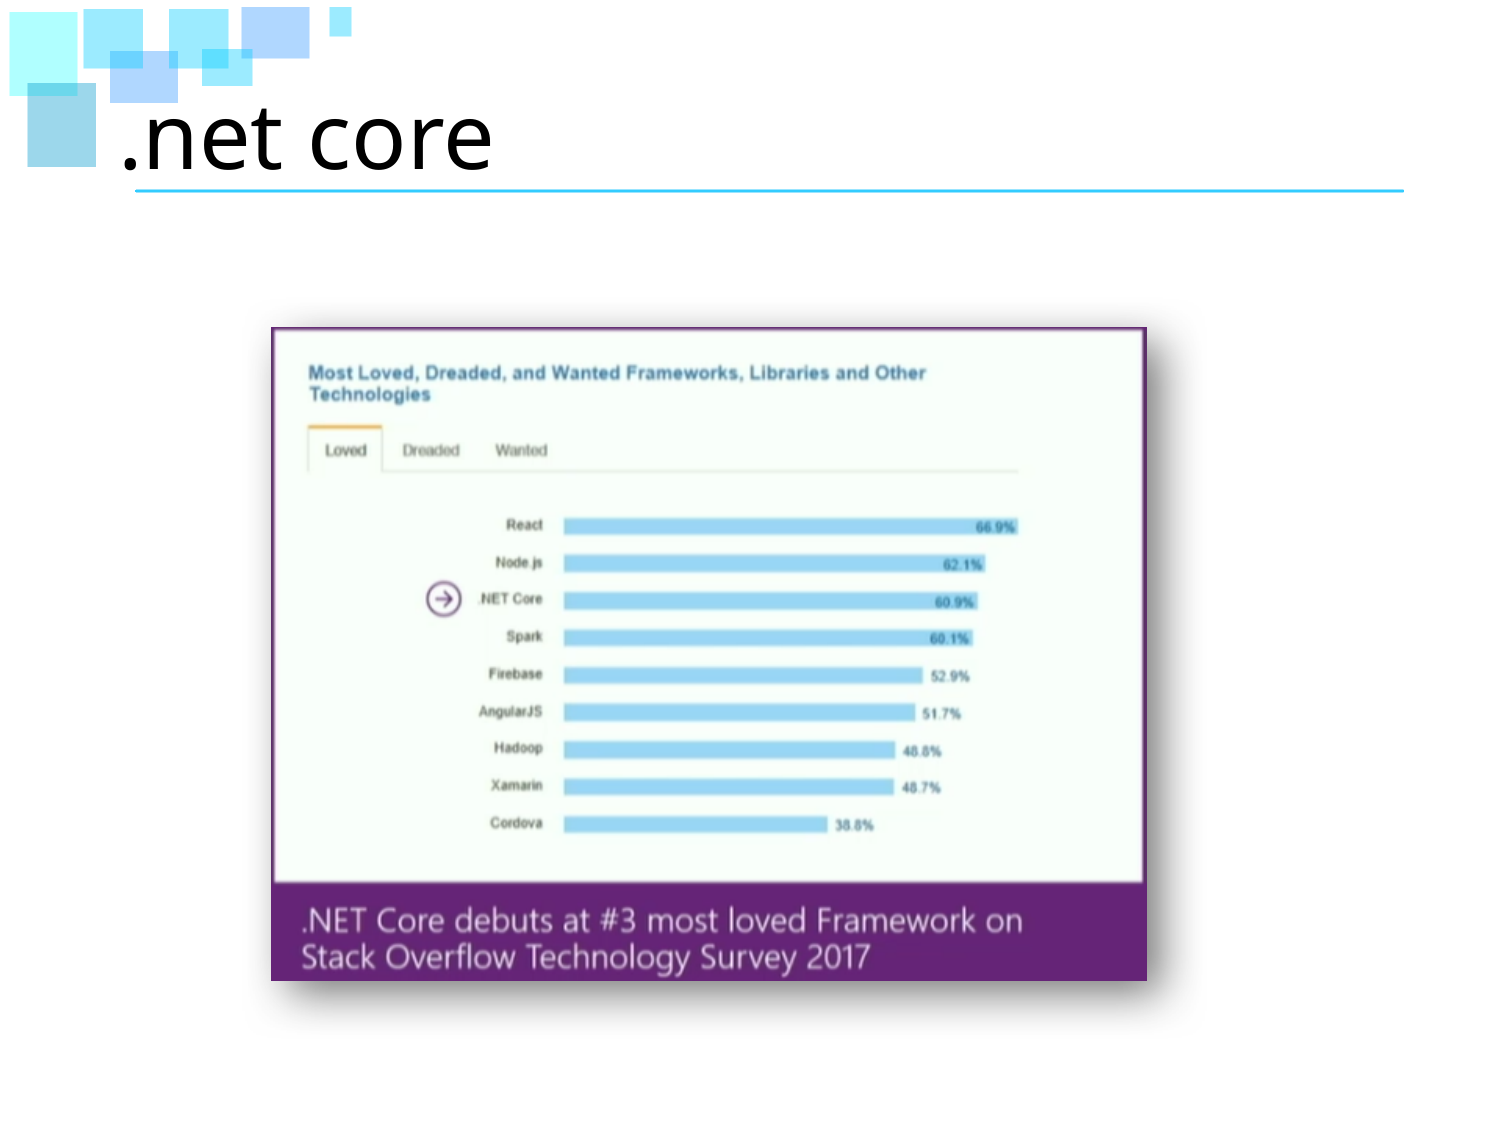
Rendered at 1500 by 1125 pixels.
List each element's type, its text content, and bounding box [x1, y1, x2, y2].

title .net core [103, 59, 1397, 220]
picture [0, 0, 1500, 1125]
